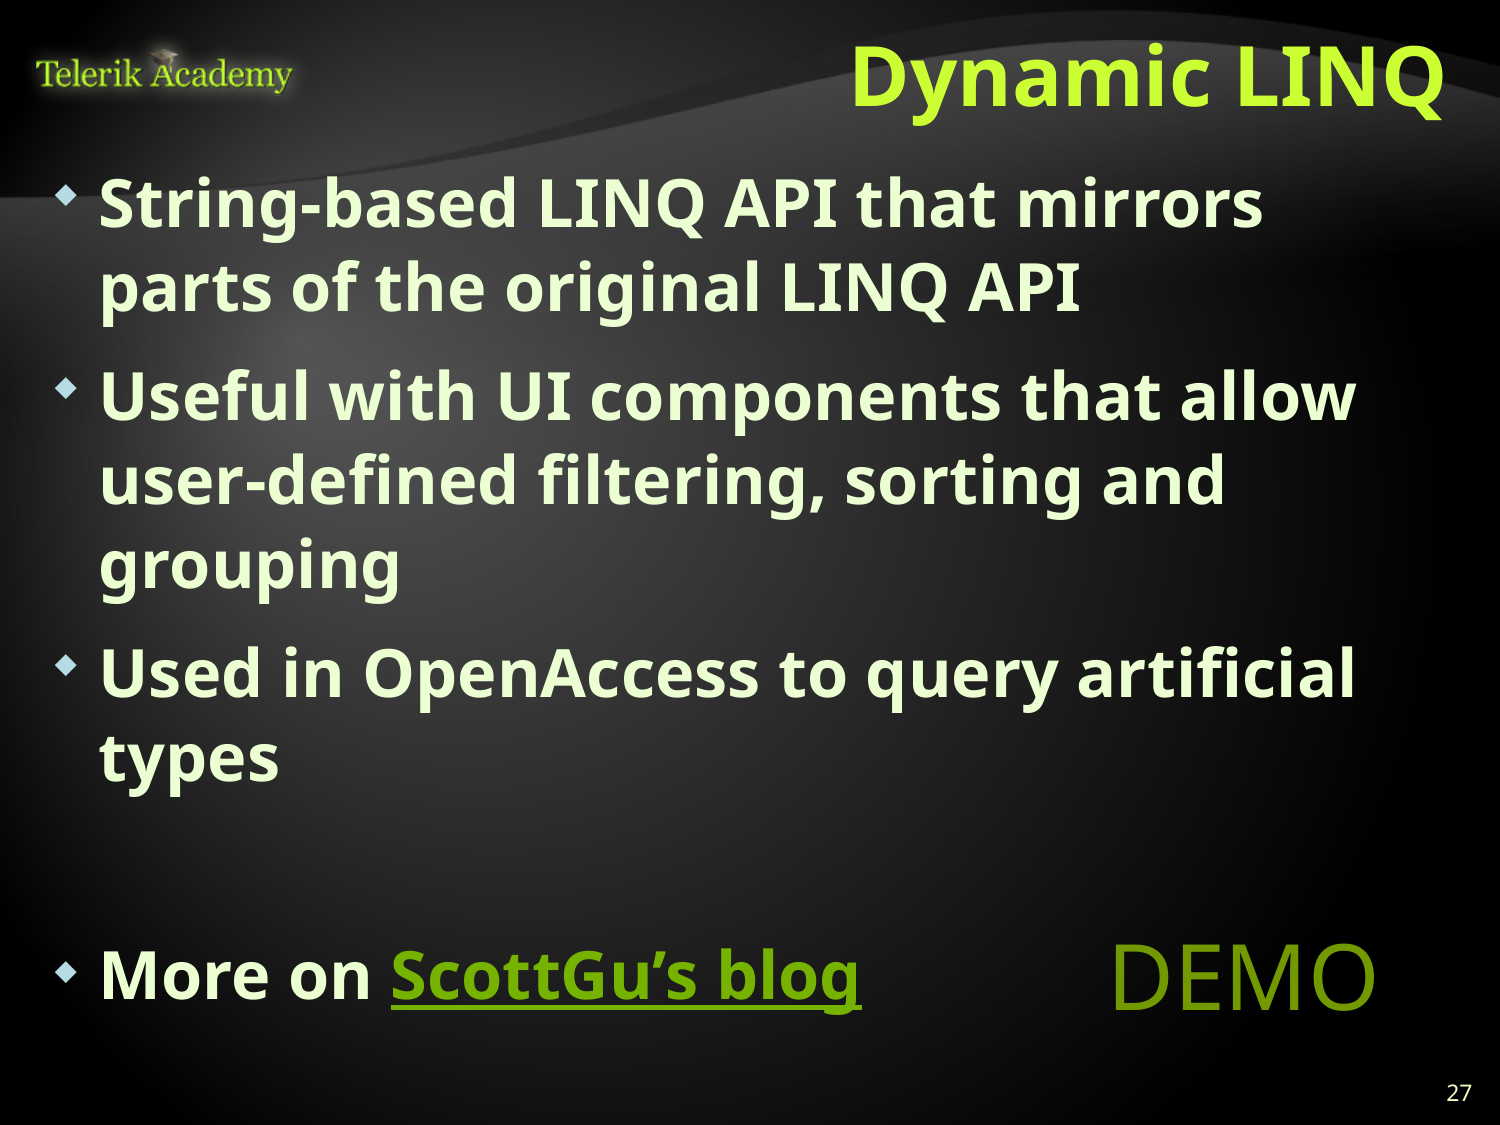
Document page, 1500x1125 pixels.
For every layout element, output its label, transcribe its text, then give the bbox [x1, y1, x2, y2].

picture [0, 0, 1500, 1125]
slide_number 27 [1412, 1074, 1488, 1113]
list String-based LINQ API that mirrors parts of the original LINQ API Useful with UI components that allow user-defined filtering, sorting and grouping Used in OpenAccess to query artificial types More on ScottGu’s blog [37, 149, 1463, 1100]
title Dynamic LINQ [300, 12, 1463, 149]
text_box DEMO [1092, 911, 1395, 1036]
